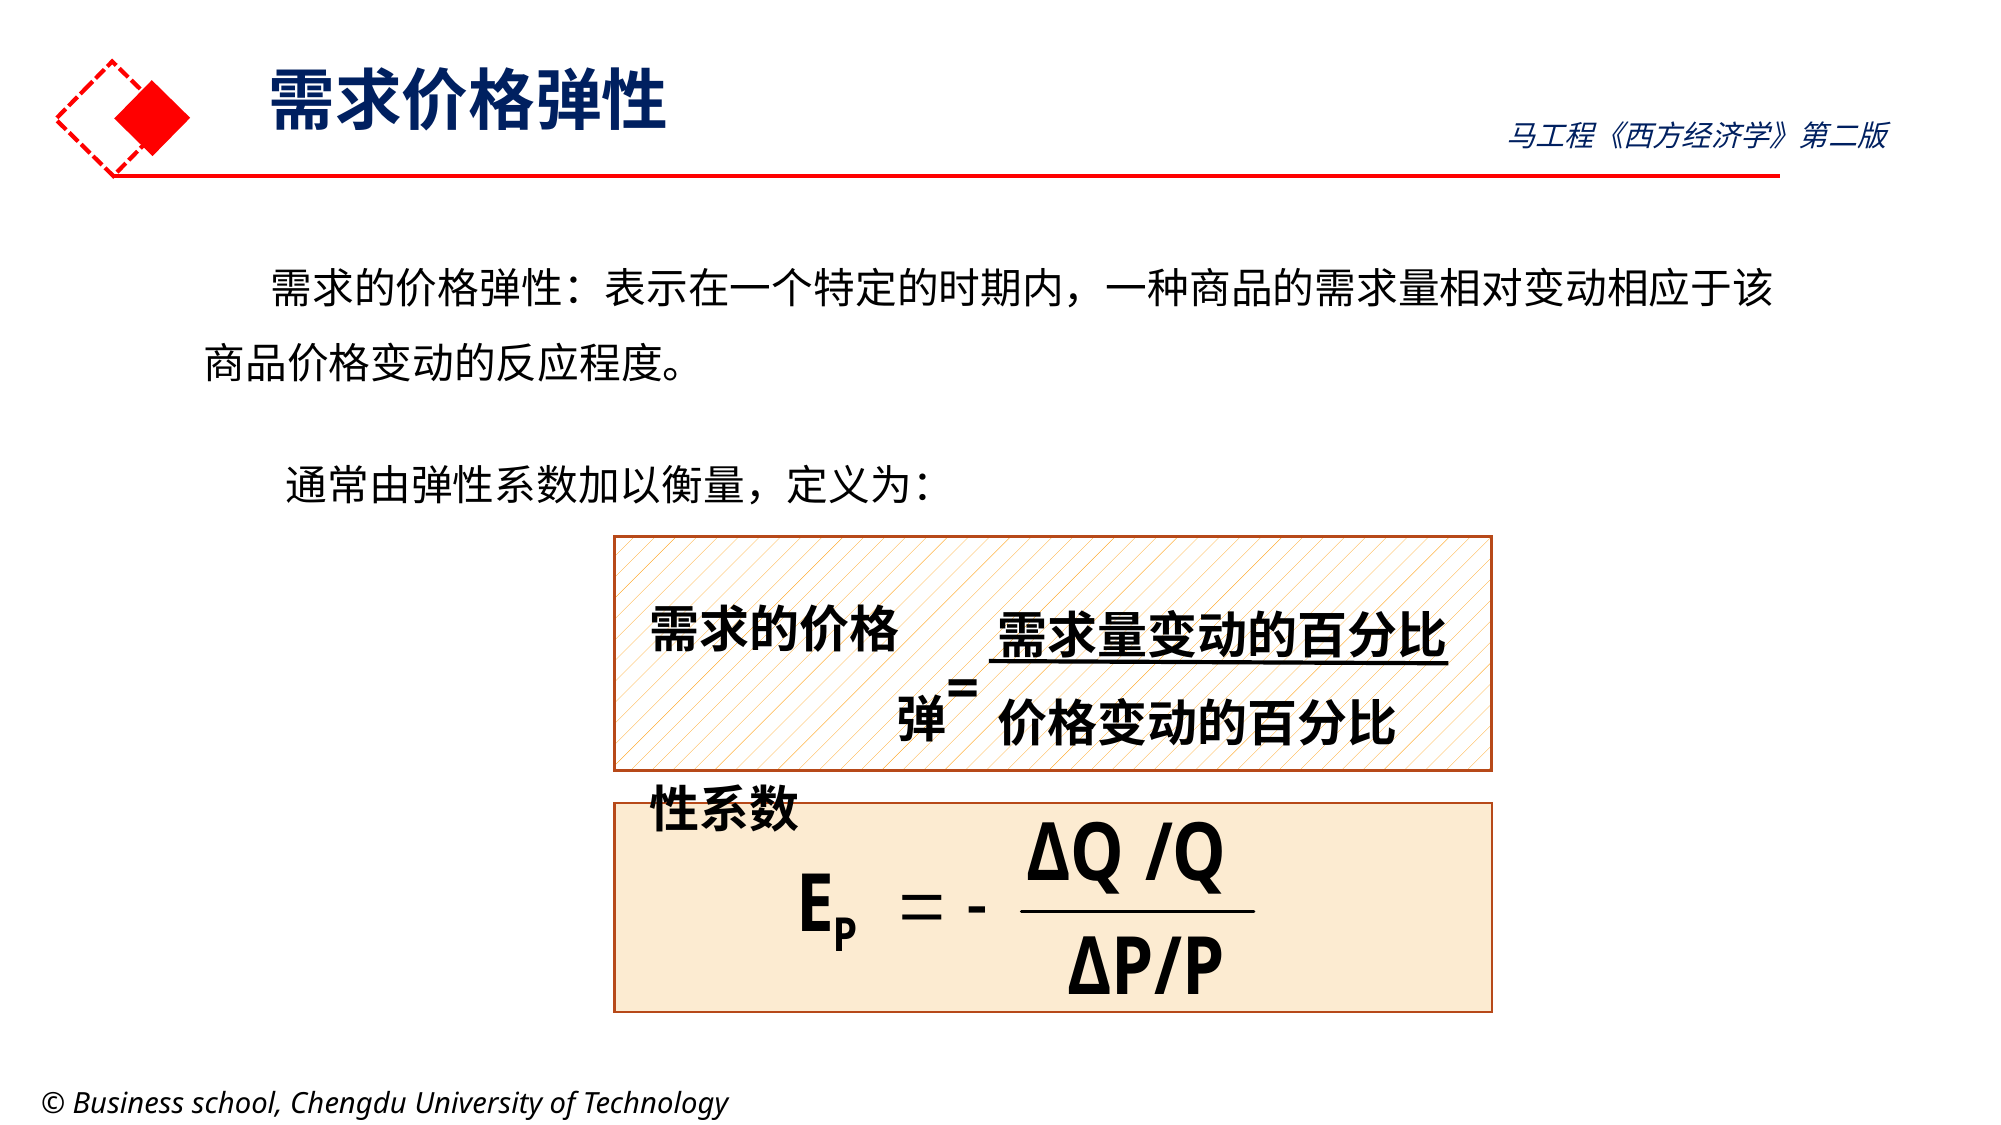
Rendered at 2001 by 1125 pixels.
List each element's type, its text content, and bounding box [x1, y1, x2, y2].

text_box 需求的价格弹性：表示在一个特定的时期内，一种商品的需求量相对变动相应于该 商品价格变动的反应程度。 [188, 228, 1789, 397]
text_box 通常由弹性系数加以衡量，定义为： [271, 426, 1176, 592]
text_box 需求量变动的百分比 [982, 566, 1556, 671]
text_box [1176, 536, 1492, 566]
text_box 需求价格弹性 [253, 59, 1979, 207]
text_box [963, 592, 982, 635]
text_box [963, 730, 982, 771]
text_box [791, 790, 1270, 1012]
text_box [114, 80, 191, 157]
text_box = [963, 635, 982, 730]
text_box [54, 61, 143, 178]
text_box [988, 660, 1449, 664]
text_box 马工程《西方经济学》第二版 [1491, 109, 1979, 160]
text_box 需求的价格 弹性系数 [634, 560, 963, 846]
text_box 价格变动的百分比 [982, 653, 1495, 804]
text_box [614, 592, 634, 771]
text_box [613, 802, 1493, 1013]
